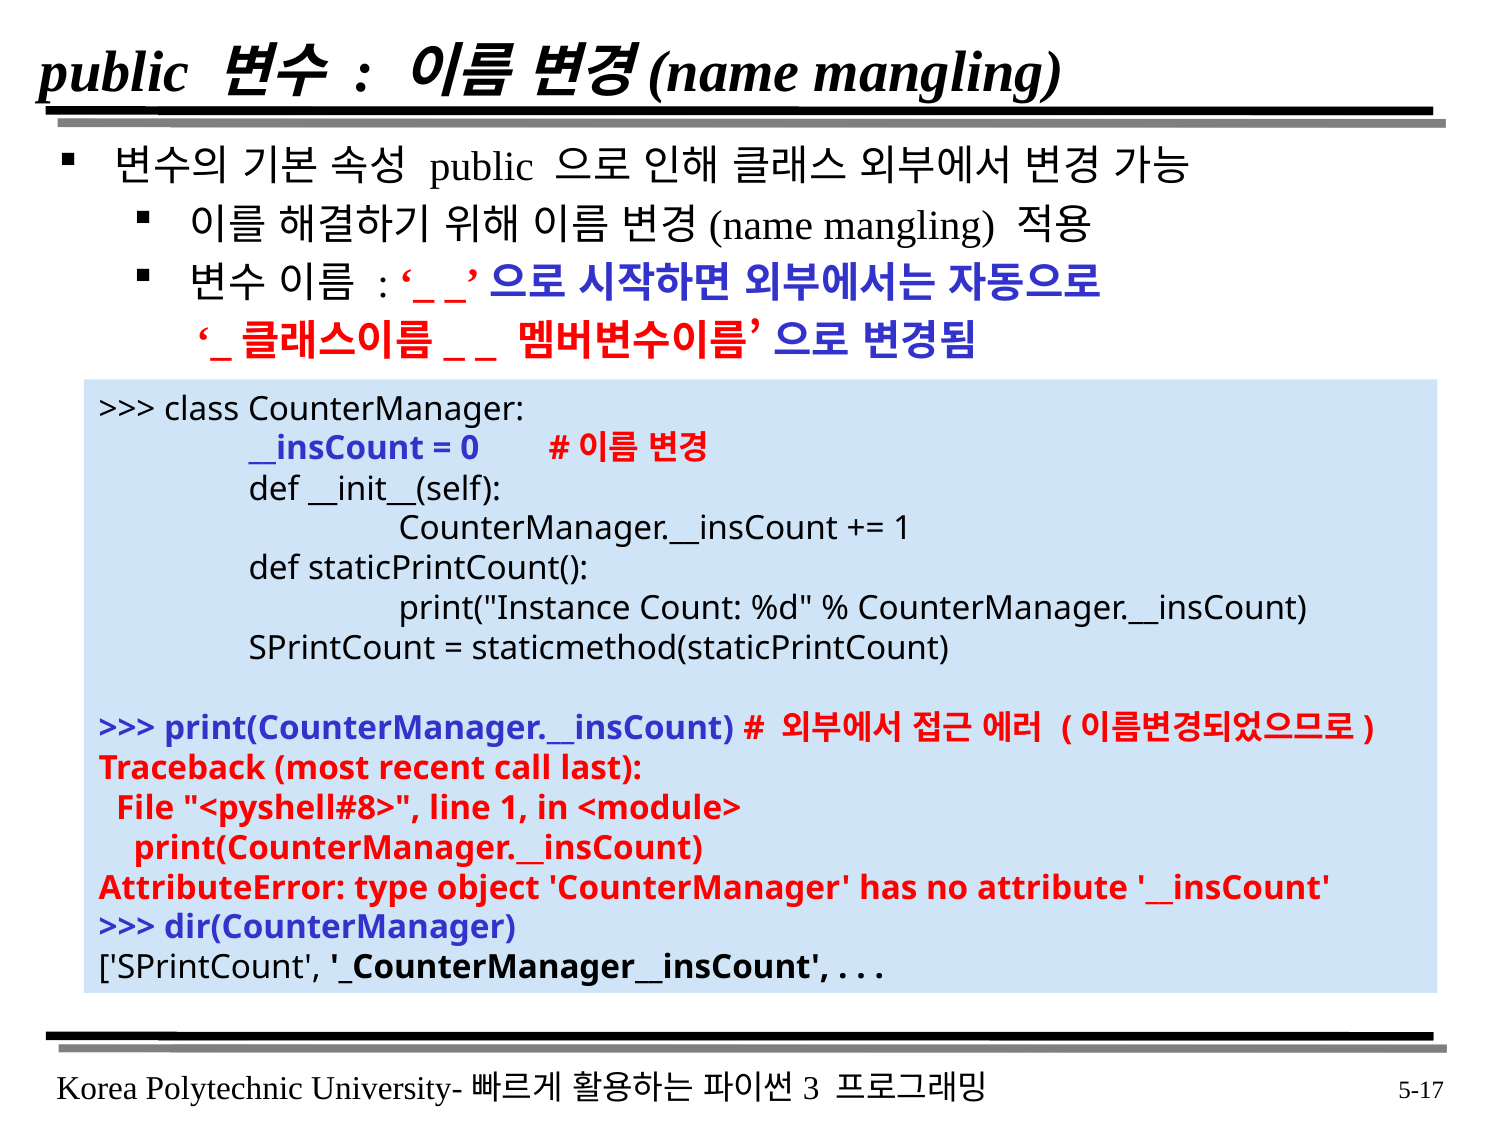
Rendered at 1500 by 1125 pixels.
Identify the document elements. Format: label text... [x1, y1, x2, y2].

text_box [704, 189, 736, 266]
text_box 변수의 기본 속성 public 으로 인해 클래스 외부에서 변경 가능 이를 해결하기 위해 이름 변경(name mangling) 적용 변수 이름 : ‘_ _’으로 시작하면 외부에서는 자동으로 ‘_클래스이름_ _ 멤버변수이름’ 으로 변경됨 [43, 131, 1450, 977]
title public 변수 : 이름 변경(name mangling) [25, 25, 1301, 101]
slide_number 5-17 [1333, 1066, 1460, 1115]
text_box >>> class CounterManager: __insCount = 0 #이름 변경 def __init__(self): CounterManager.__insCount += 1 def staticPrintCount(): print("Instance Count: %d" % CounterManager.__insCount) SPrintCount = staticmethod(staticPrintCount) >>> print(CounterManager.__insCount) # 외부에서 접근 에러 (이름변경되었으므로) Traceback (most recent call last): File "<pyshell#8>", line 1, in <module> print(CounterManager.__insCount) AttributeError: type object 'CounterManager' has no attribute '__insCount' >>> dir(CounterManager) ['SPrintCount', '_CounterManager__insCount', . . . [83, 379, 1438, 993]
